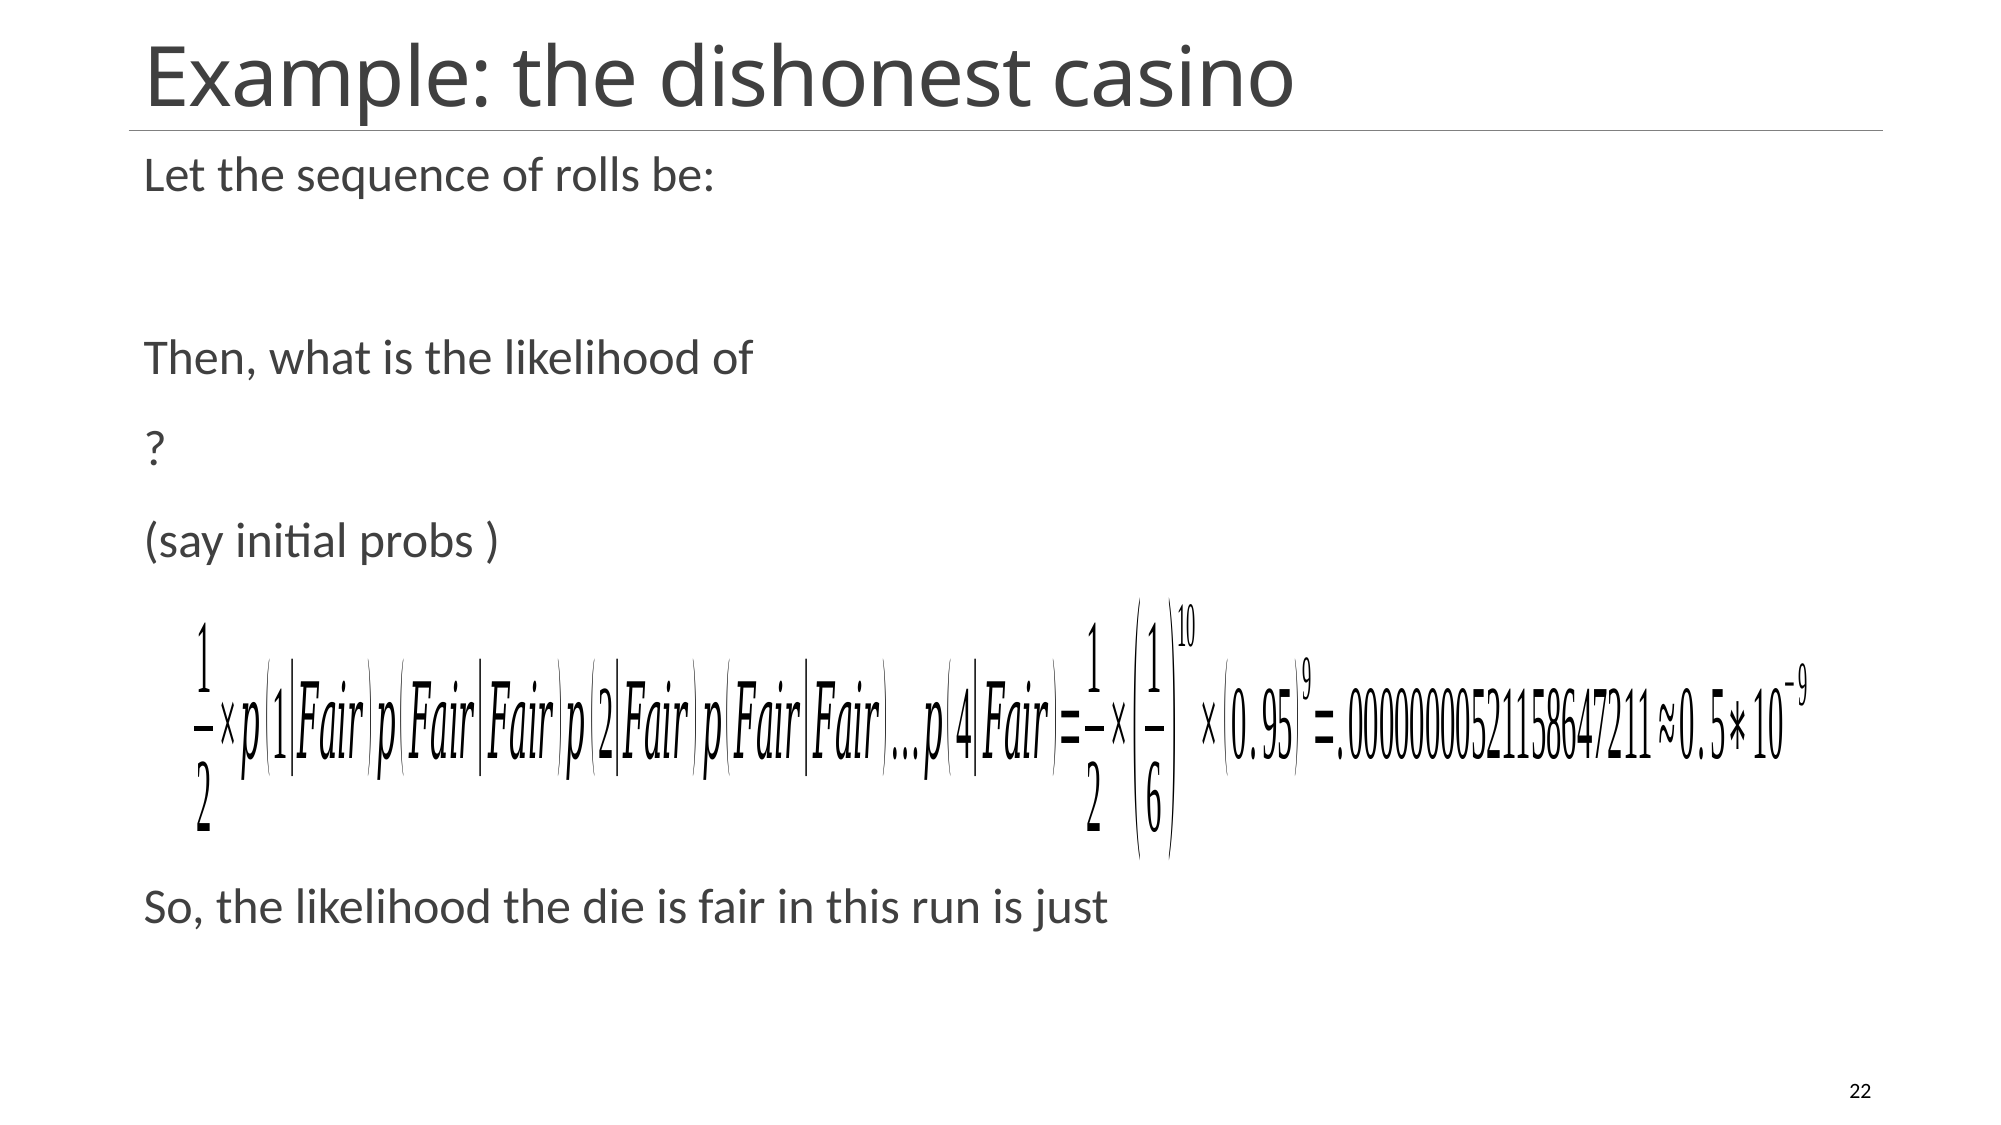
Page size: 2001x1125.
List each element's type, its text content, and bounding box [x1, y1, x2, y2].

slide_number 22 [1671, 1059, 1887, 1120]
title Example: the dishonest casino [128, 19, 1883, 131]
